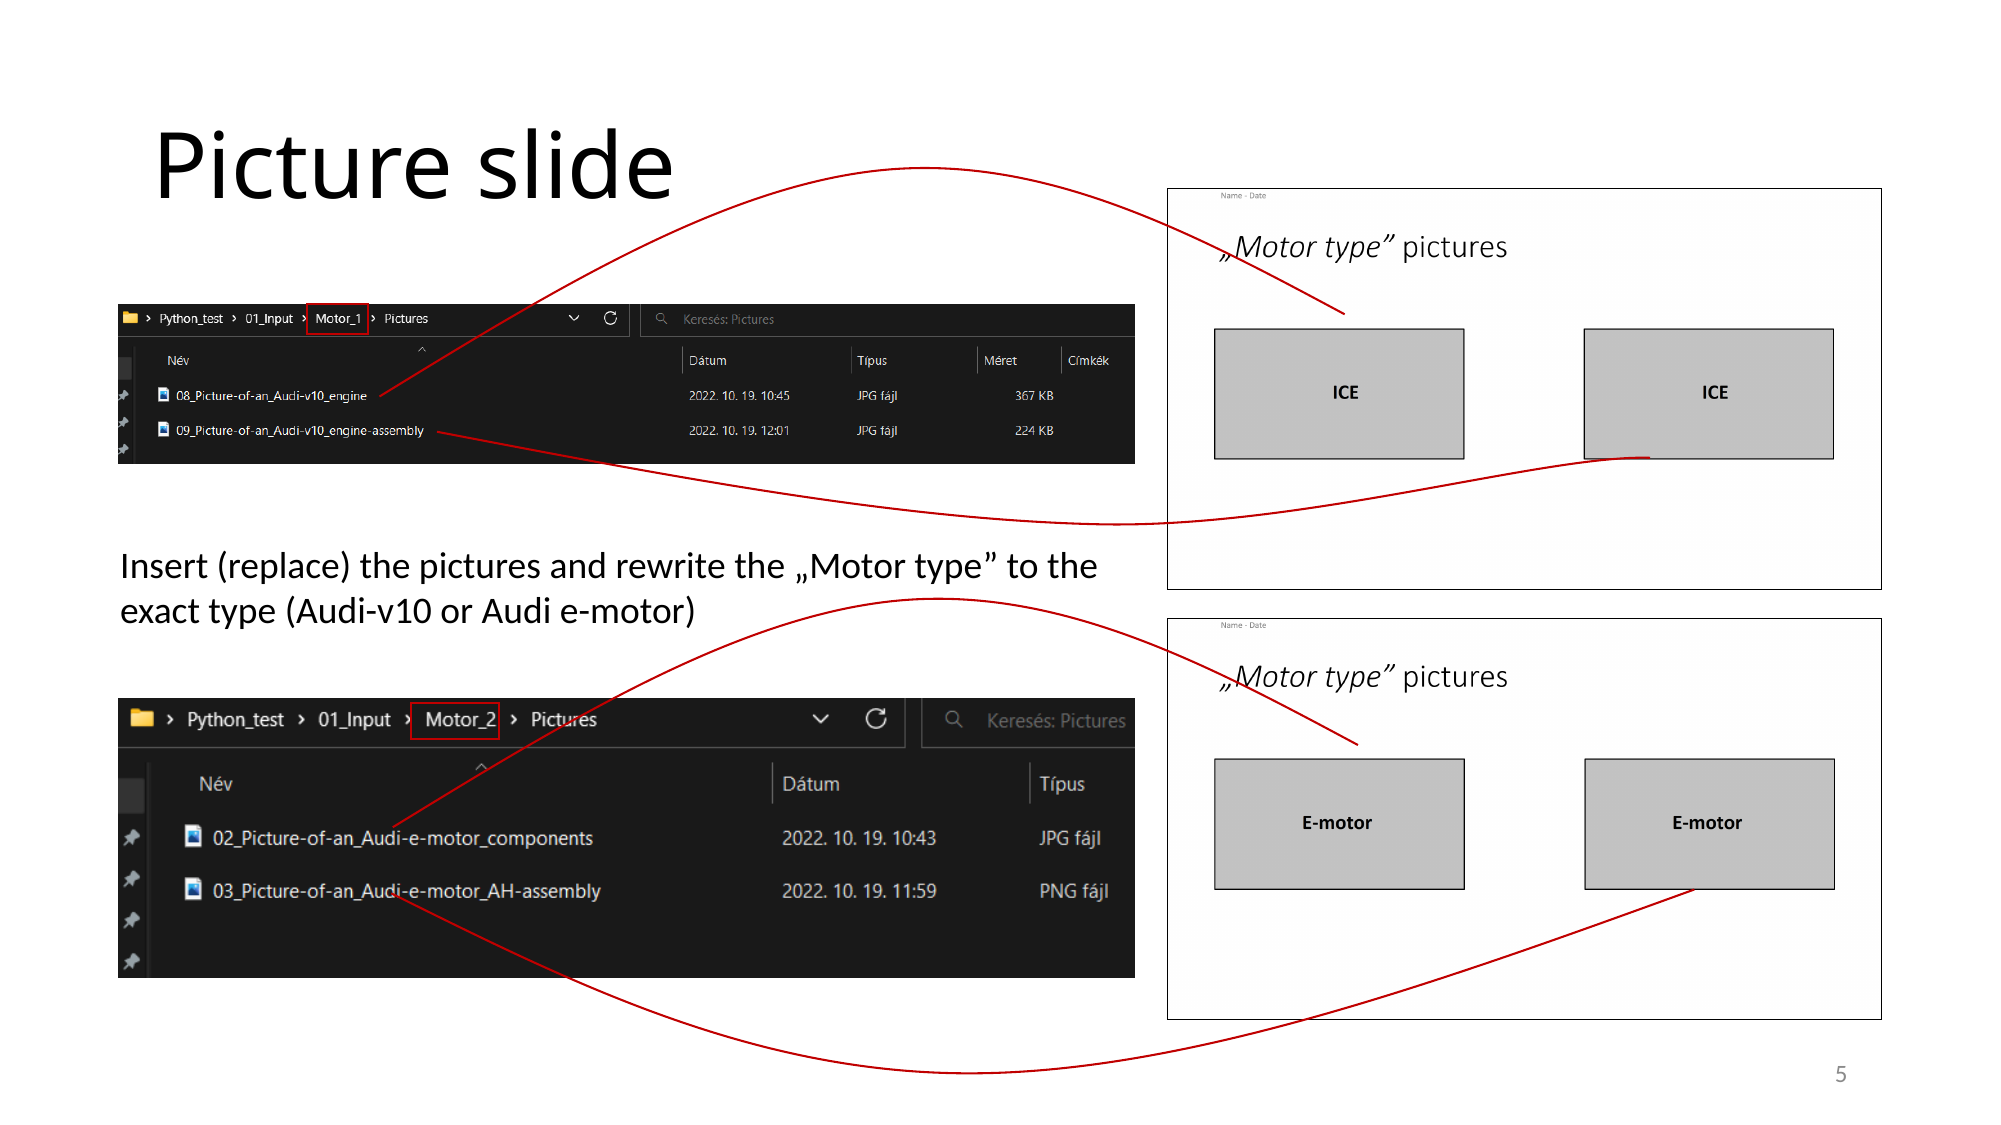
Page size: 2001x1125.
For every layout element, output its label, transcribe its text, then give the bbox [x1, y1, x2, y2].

text_box Insert (replace) the pictures and rewrite the „Motor type” to the exact type (Audi-v10 or Audi e-motor) [105, 533, 1179, 638]
text_box [531, 166, 1167, 333]
title Picture slide [137, 59, 1863, 278]
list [1167, 188, 1882, 590]
text_box [566, 891, 1308, 1075]
slide_number 5 [1412, 1042, 1863, 1103]
picture [118, 304, 1135, 464]
text_box [602, 446, 1167, 526]
picture [1167, 618, 1882, 1020]
picture [118, 698, 1135, 978]
text_box [612, 638, 1167, 765]
